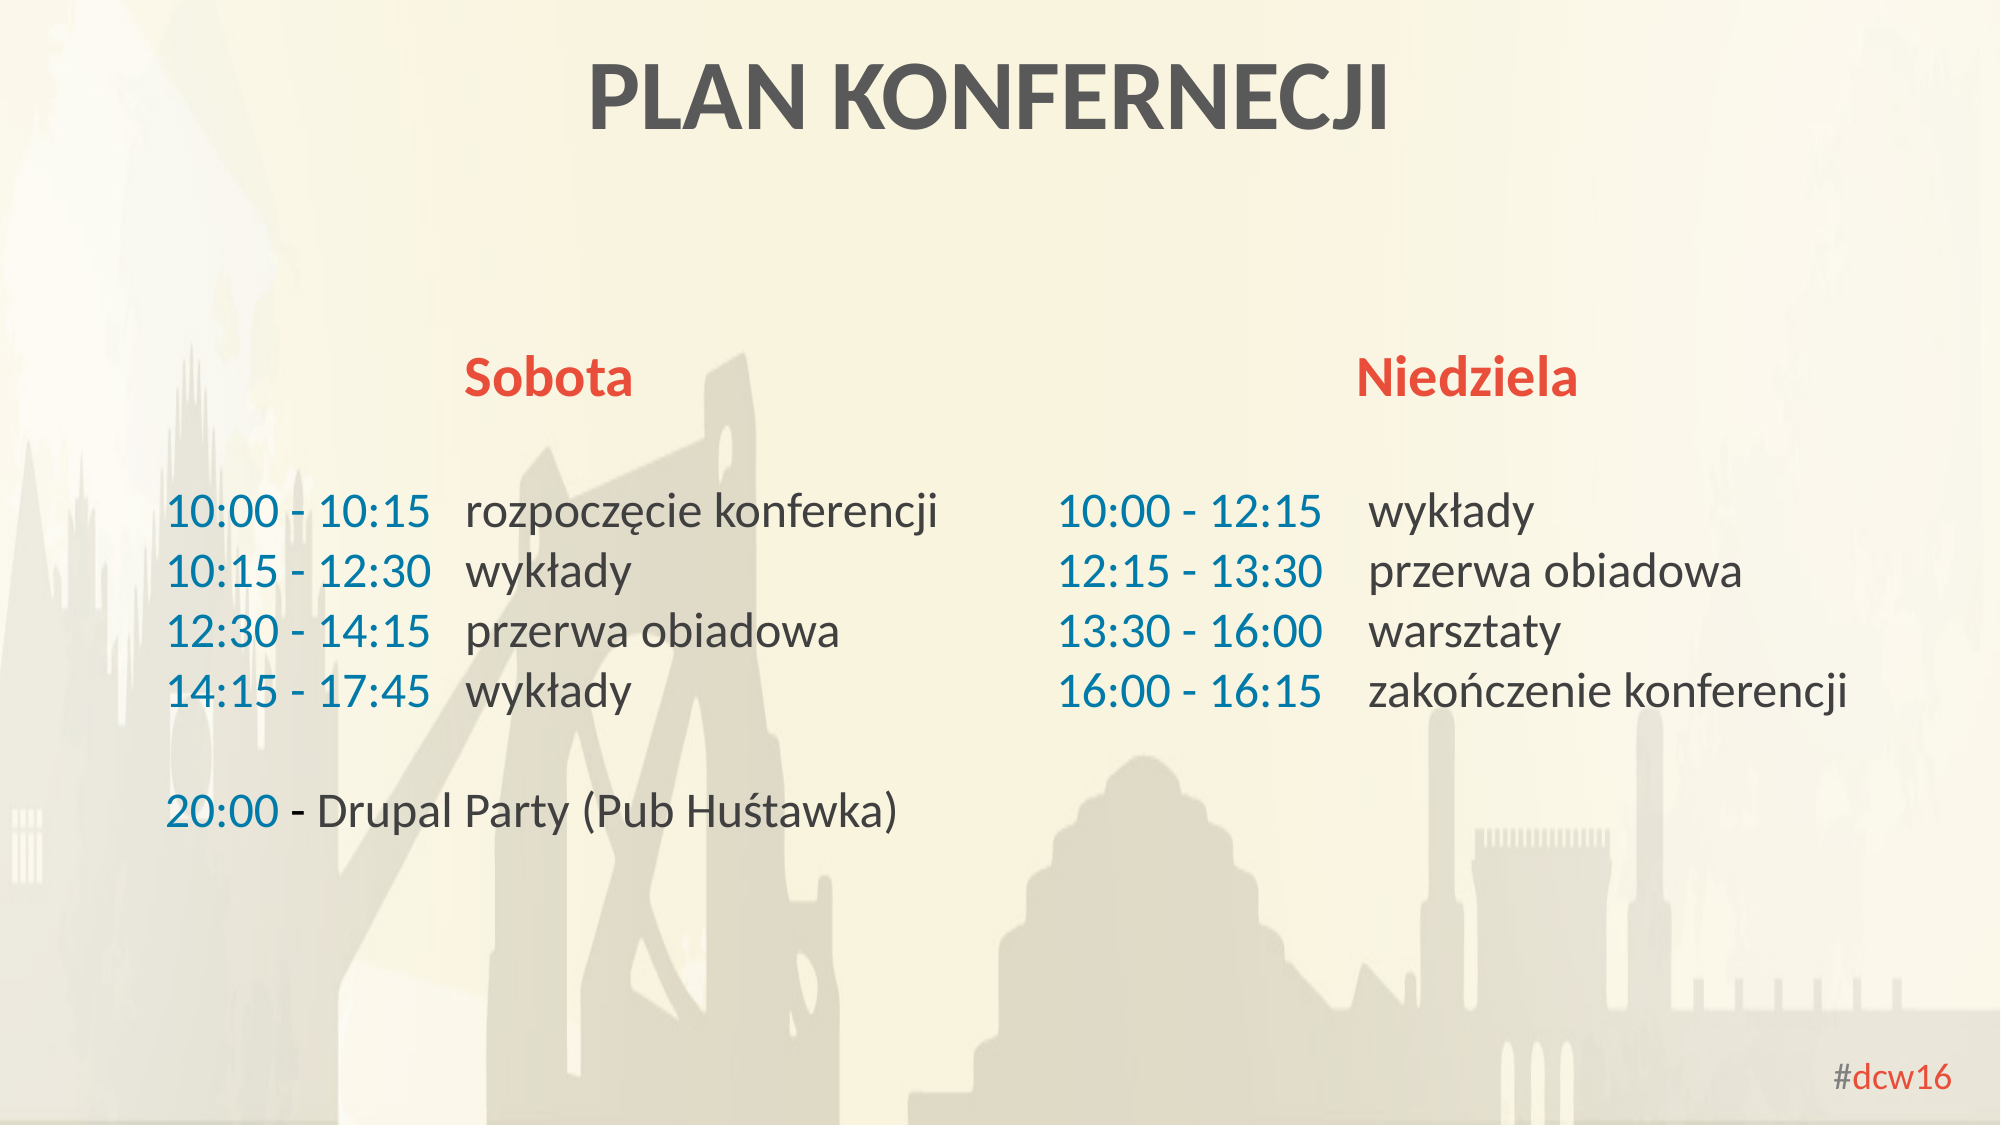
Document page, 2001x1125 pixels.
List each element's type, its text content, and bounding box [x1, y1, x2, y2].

text_box #dcw16 [1818, 1045, 2000, 1105]
text_box PLAN KONFERNECJI [440, 22, 1541, 158]
text_box Sobota 10:00 - 10:15 rozpoczęcie konferencji 10:15 - 12:30 wykłady 12:30 - 14:15 przerwa obiadowa 14:15 - 17:45 wykłady 20:00 - Drupal Party (Pub Huśtawka) Niedziela 10:00 - 12:15 wykłady 12:15 - 13:30 przerwa obiadowa 13:30 - 16:00 warsztaty 16:00 - 16:15 zakończenie konferencji [149, 330, 1963, 941]
picture [0, 0, 2001, 1125]
